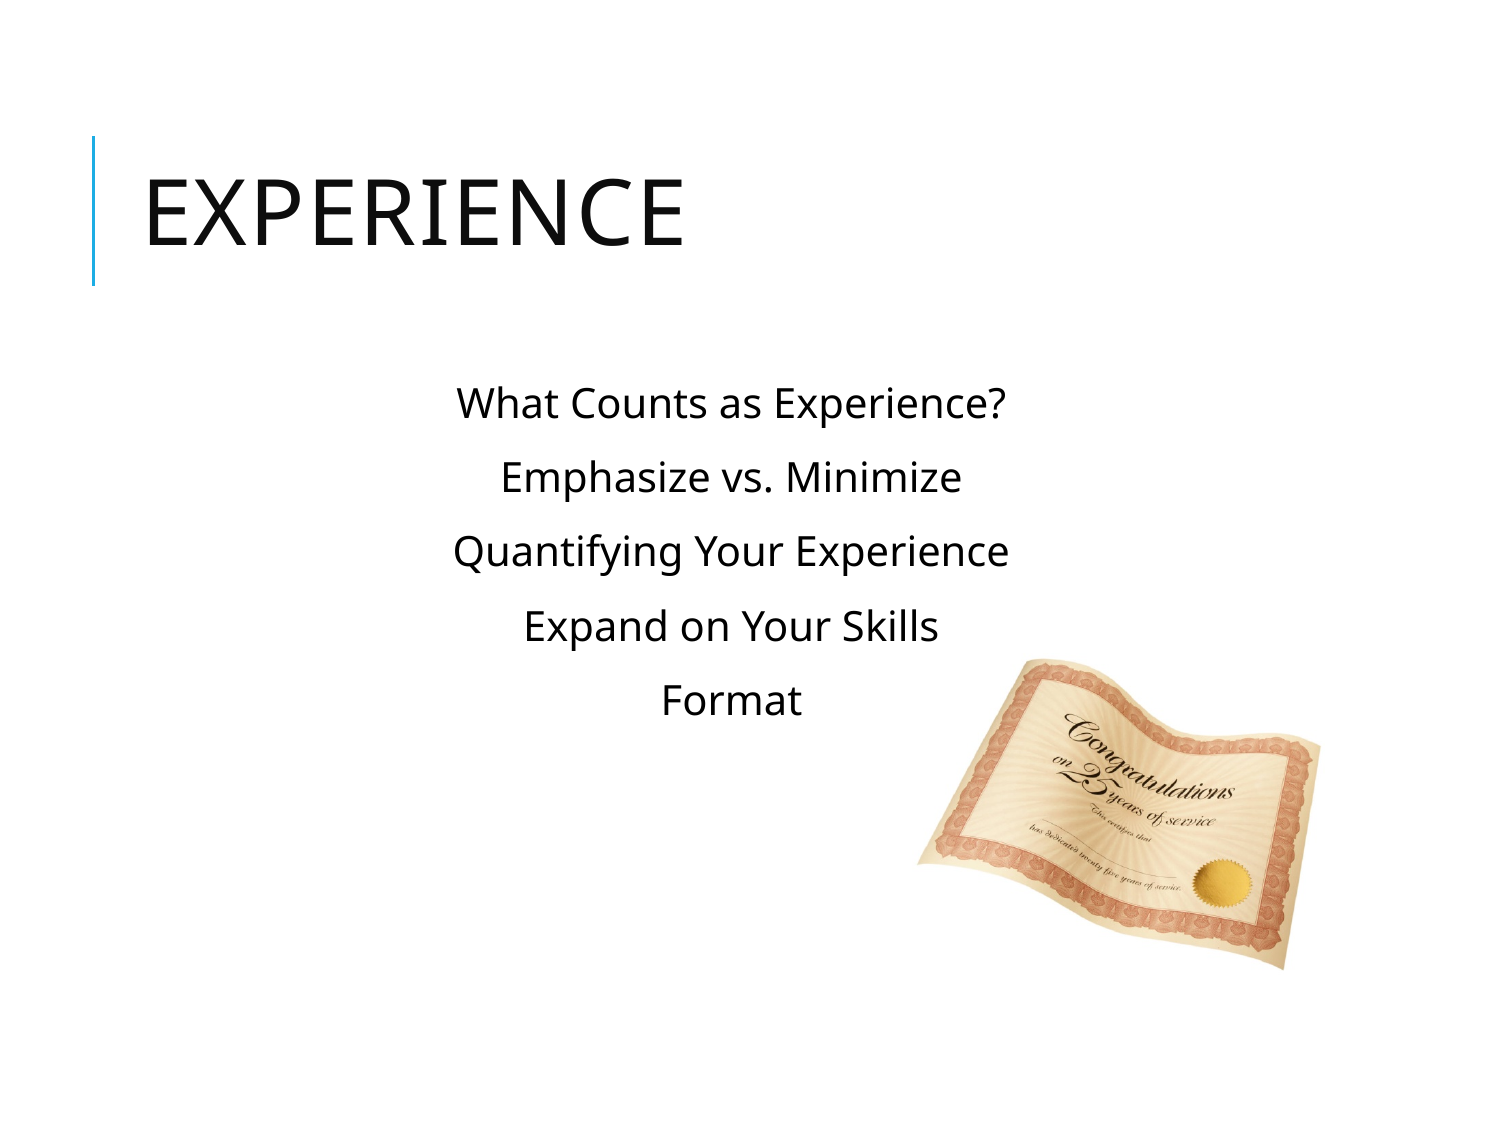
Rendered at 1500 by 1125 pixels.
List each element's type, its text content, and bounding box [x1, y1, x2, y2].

list What Counts as Experience? Emphasize vs. Minimize Quantifying Your Experience Expand on Your Skills Format [126, 375, 1322, 1035]
title EXPERIENCE [126, 96, 1322, 342]
picture [912, 652, 1326, 976]
